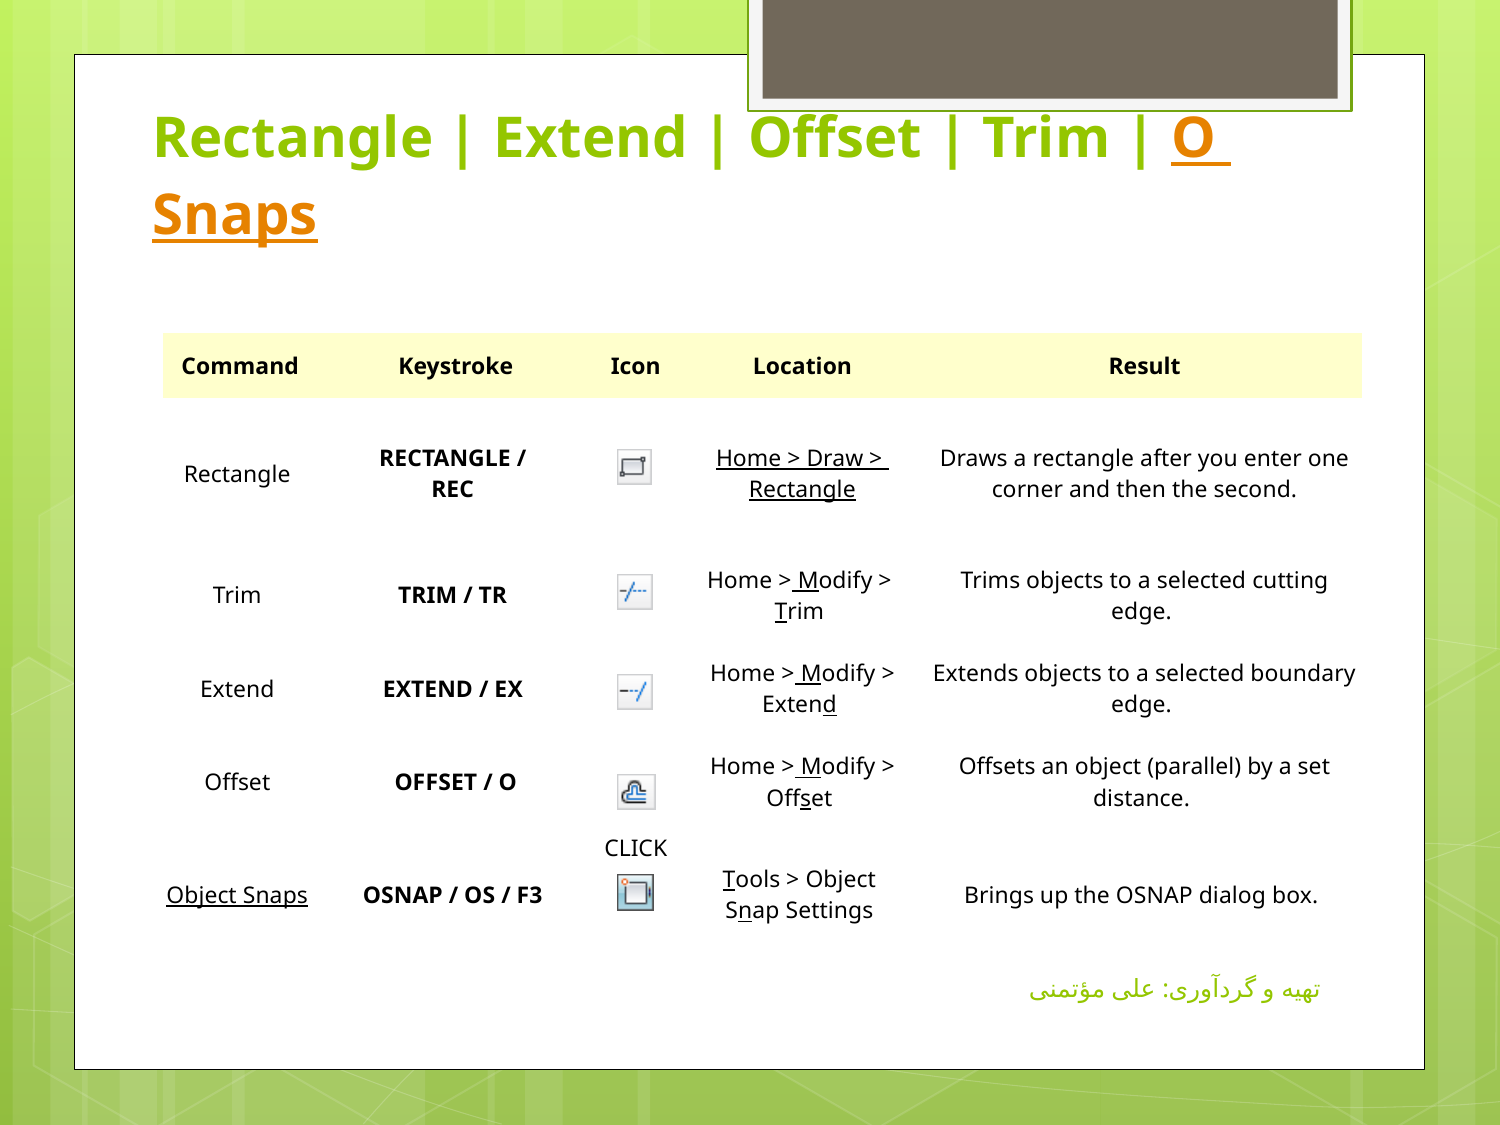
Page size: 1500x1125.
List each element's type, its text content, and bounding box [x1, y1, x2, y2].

picture [617, 449, 653, 485]
table_cell [594, 398, 678, 548]
table_cell Extends objects to a selected boundary edge. [927, 642, 1362, 735]
table_cell [594, 548, 678, 642]
picture [617, 574, 653, 610]
table_cell Home > Modify > Offset [678, 735, 927, 828]
table_cell Extend [163, 642, 318, 735]
table_cell TRIM / TR [318, 548, 594, 642]
table_cell OSNAP / OS / F3 [318, 828, 594, 960]
table_cell CLICK [594, 828, 678, 960]
table_header Icon [594, 333, 678, 398]
picture [617, 874, 654, 912]
table_cell OFFSET / O [318, 735, 594, 828]
table_cell Offset [163, 735, 318, 828]
table_cell EXTEND / EX [318, 642, 594, 735]
table_cell RECTANGLE / REC [318, 398, 594, 548]
table_header Command [163, 333, 318, 398]
table_cell Offsets an object (parallel) by a set distance. [927, 735, 1362, 828]
table_cell Trims objects to a selected cutting edge. [927, 548, 1362, 642]
table_cell Brings up the OSNAP dialog box. [927, 828, 1362, 960]
table_cell Draws a rectangle after you enter one corner and then the second. [927, 398, 1362, 548]
table_cell Home > Modify > Trim [678, 548, 927, 642]
table_cell Tools > Object Snap Settings [678, 828, 927, 960]
table_header Keystroke [318, 333, 594, 398]
footer تهیه و گردآوری: علی مؤتمنی [761, 960, 1336, 1020]
table_cell Object Snaps [163, 828, 318, 960]
table_cell [594, 735, 678, 828]
table_cell [594, 642, 678, 735]
table_header Result [927, 333, 1362, 398]
table_cell Home > Modify > Extend [678, 642, 927, 735]
table_cell Trim [163, 548, 318, 642]
table_cell Home > Draw > Rectangle [678, 398, 927, 548]
picture [617, 774, 656, 810]
table_cell Rectangle [163, 398, 318, 548]
table_header Location [678, 333, 927, 398]
title Rectangle | Extend | Offset | Trim | O Snaps [137, 168, 1388, 263]
picture [617, 674, 653, 710]
